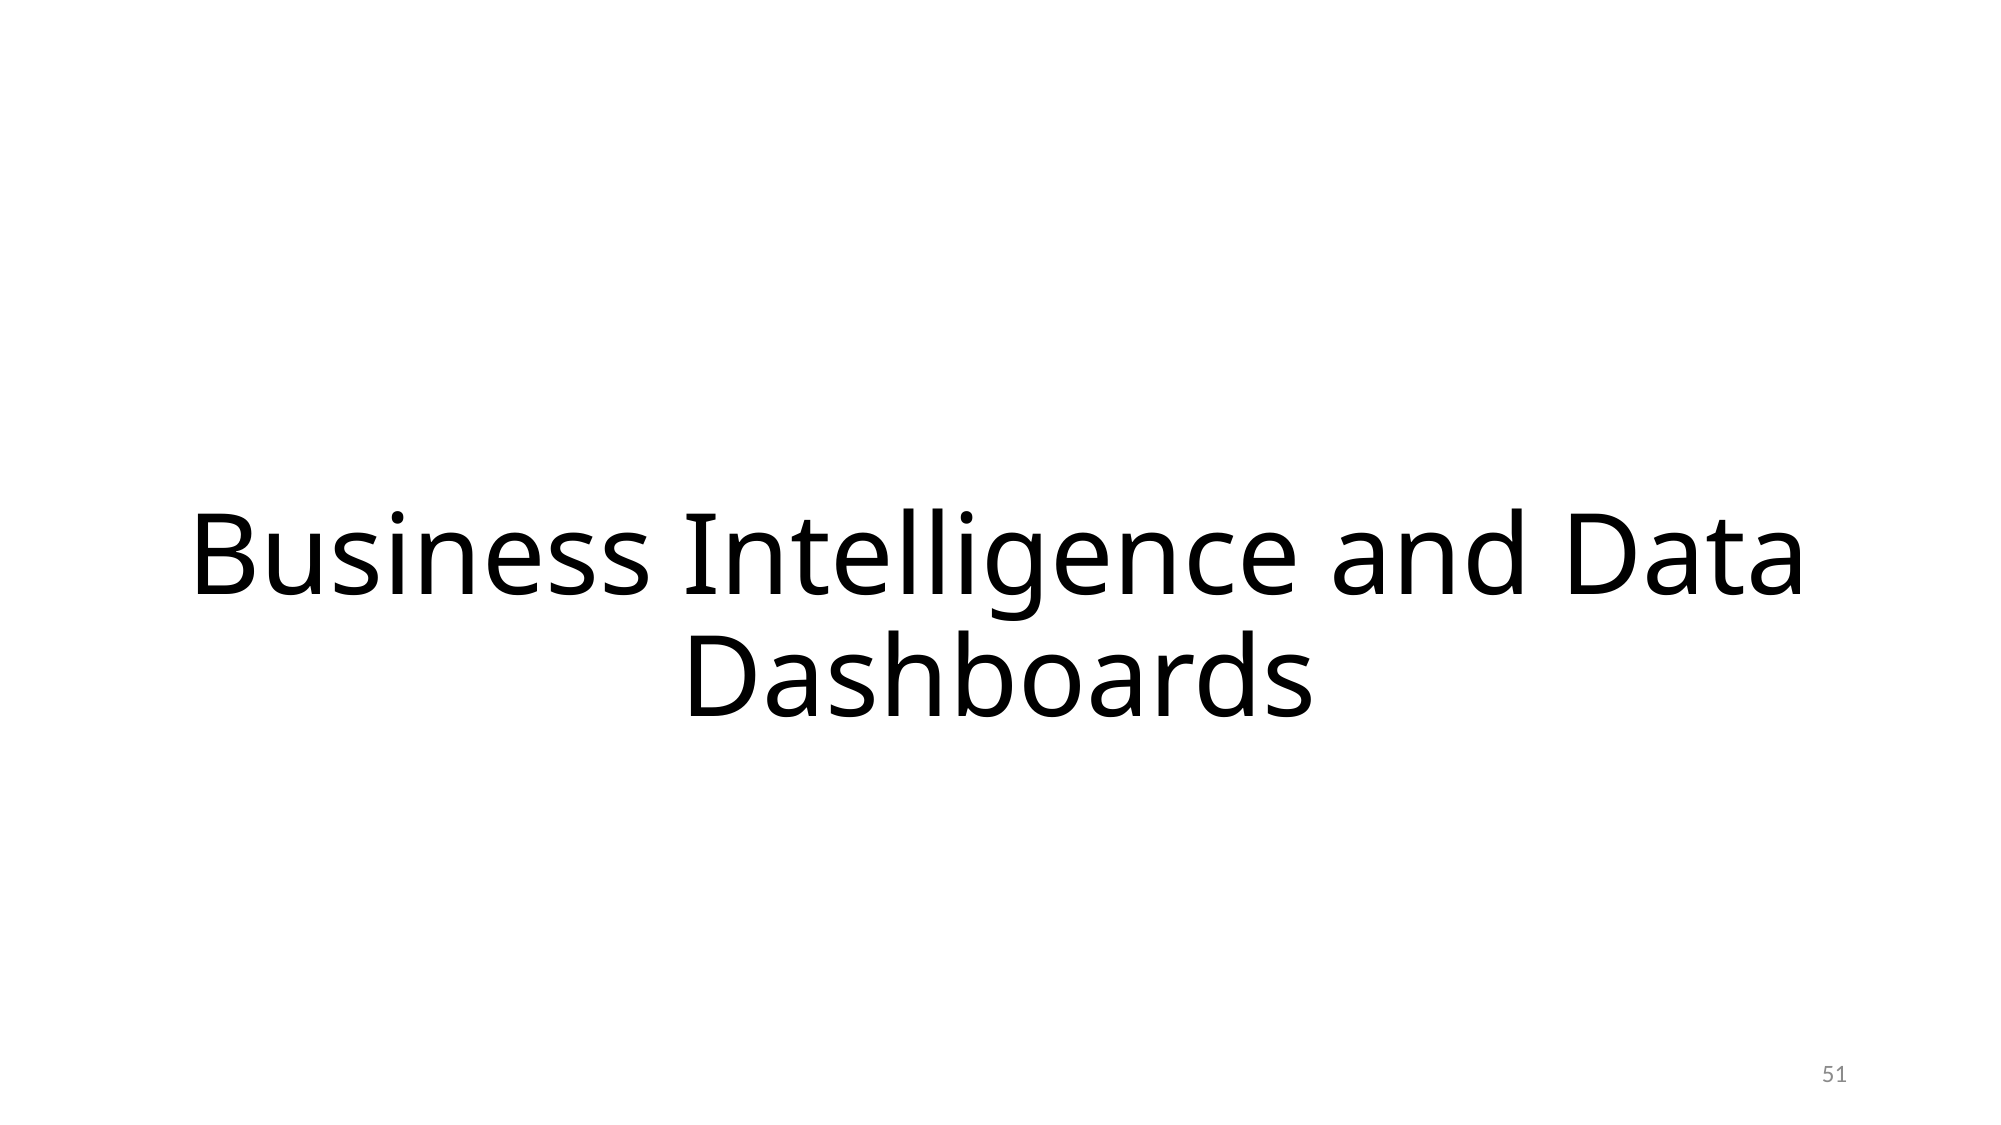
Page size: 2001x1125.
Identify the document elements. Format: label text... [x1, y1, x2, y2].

title Business Intelligence and Data Dashboards [136, 280, 1862, 749]
slide_number 51 [1412, 1042, 1863, 1103]
